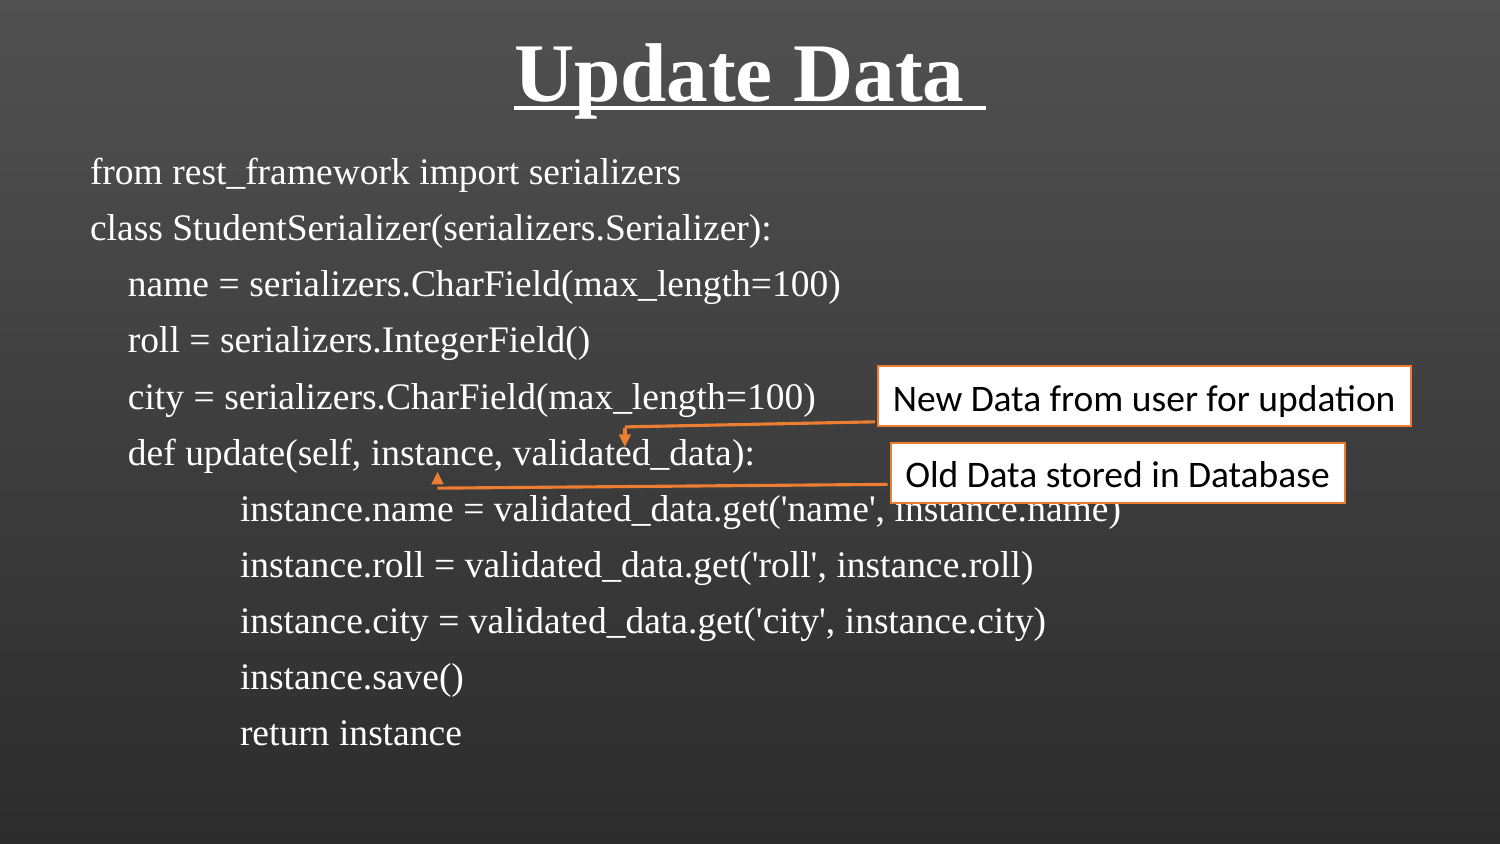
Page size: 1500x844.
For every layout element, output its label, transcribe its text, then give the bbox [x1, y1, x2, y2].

list from rest_framework import serializers class StudentSerializer(serializers.Serializer): name = serializers.CharField(max_length=100) roll = serializers.IntegerField() city = serializers.CharField(max_length=100) def update(self, instance, validated_data): instance.name = validated_data.get('name', instance.name) instance.roll = validated_data.get('roll', instance.roll) instance.city = validated_data.get('city', instance.city) instance.save() return instance [75, 144, 1425, 810]
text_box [624, 421, 875, 427]
text_box New Data from user for updation [877, 365, 1412, 427]
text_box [437, 484, 888, 489]
text_box Old Data stored in Database [890, 442, 1346, 504]
title Update Data [75, 4, 1425, 144]
